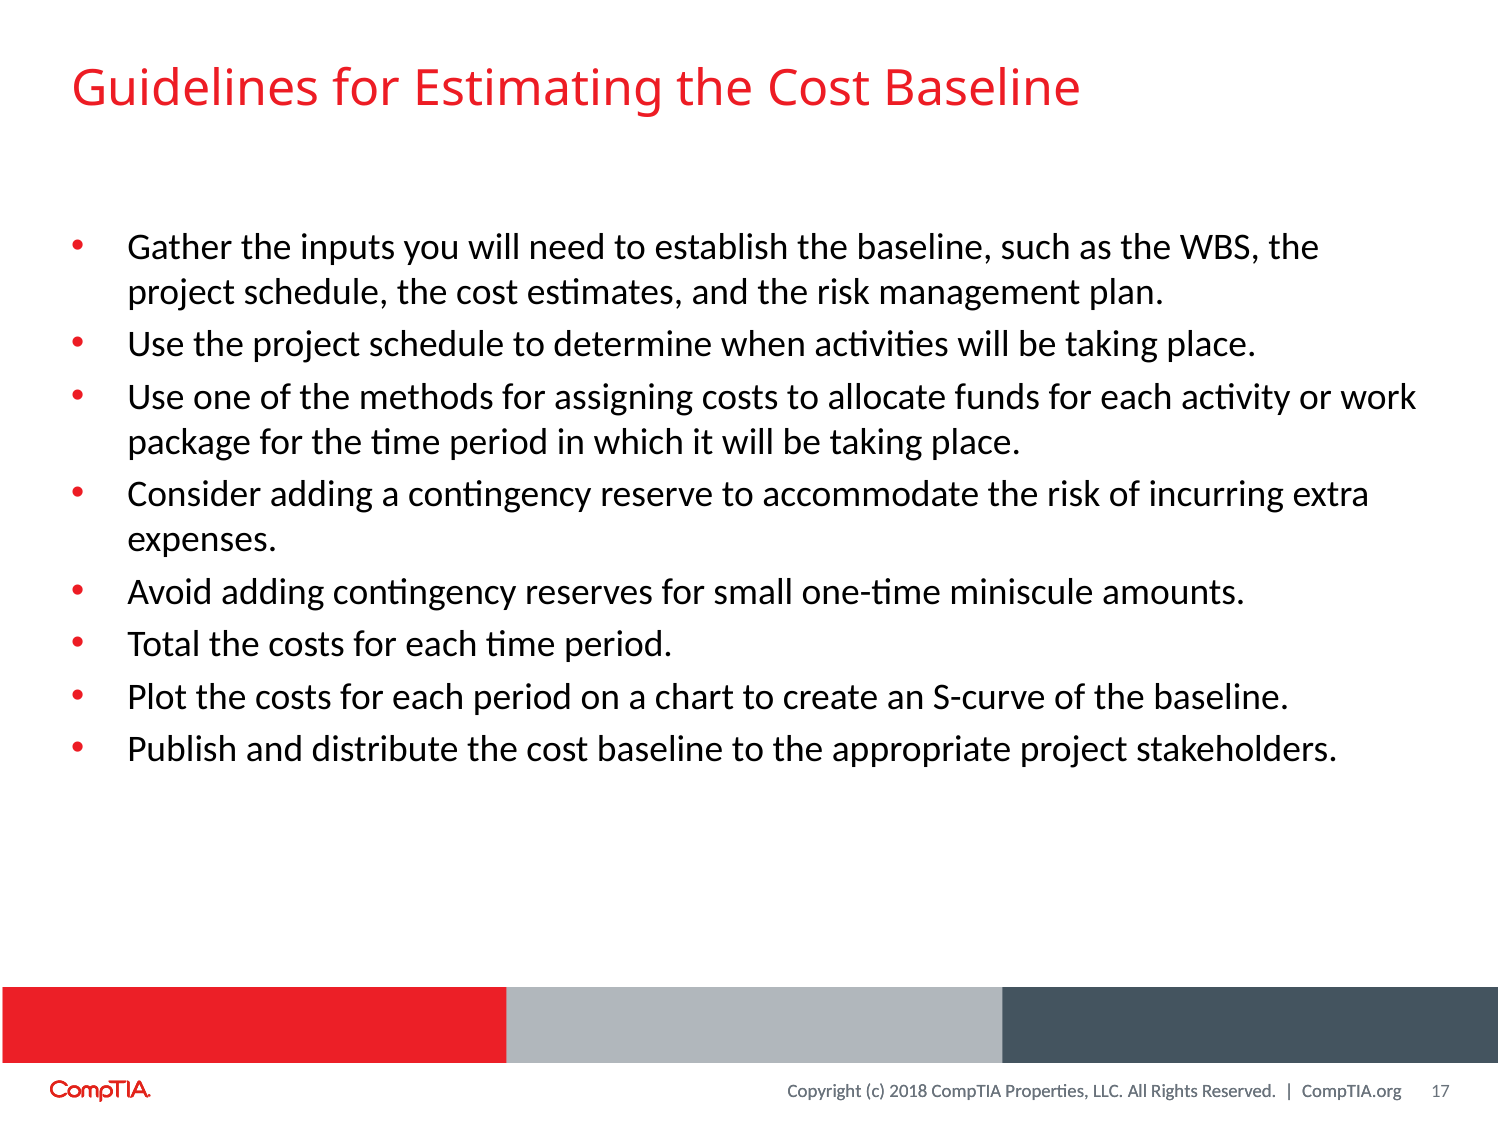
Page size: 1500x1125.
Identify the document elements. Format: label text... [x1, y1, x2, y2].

picture [0, 987, 1500, 1063]
title Guidelines for Estimating the Cost Baseline [56, 16, 1444, 155]
slide_number 17 [1407, 1067, 1450, 1113]
list Gather the inputs you will need to establish the baseline, such as the WBS, the project schedule, the cost estimates, and the risk management plan. Use the project schedule to determine when activities will be taking place. Use one of the methods for assigning costs to allocate funds for each activity or work package for the time period in which it will be taking place. Consider adding a contingency reserve to accommodate the risk of incurring extra expenses. Avoid adding contingency reserves for small one-time miniscule amounts. Total the costs for each time period. Plot the costs for each period on a chart to create an S-curve of the baseline. Publish and distribute the cost baseline to the appropriate project stakeholders. [56, 214, 1444, 941]
